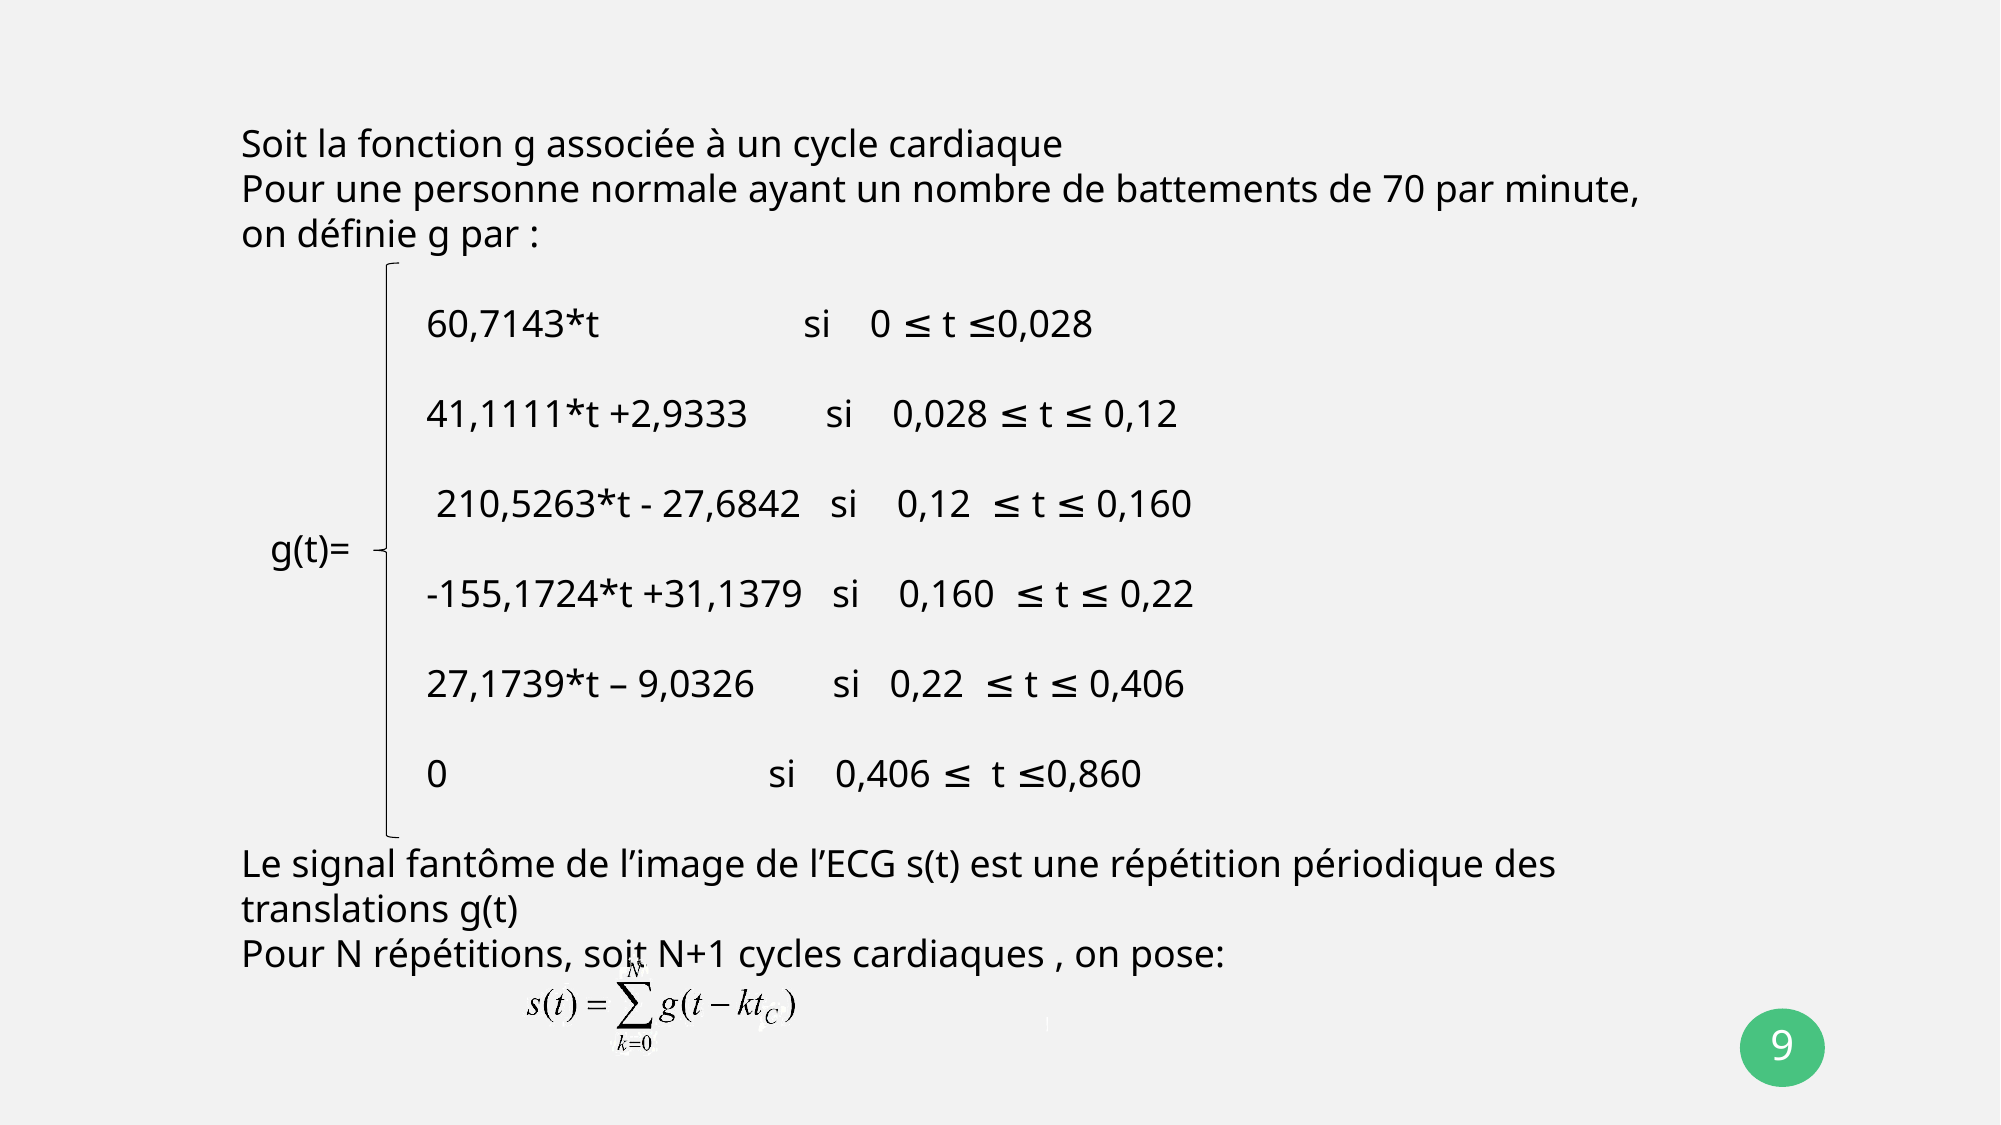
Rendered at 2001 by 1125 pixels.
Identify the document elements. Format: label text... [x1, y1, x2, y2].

text_box [373, 262, 400, 839]
slide_number 9 [1739, 1008, 1825, 1087]
text_box Soit la fonction g associée à un cycle cardiaque Pour une personne normale ayant un nombre de battements de 70 par minute, on définie g par : 60,7143*t si 0 ≤ t ≤0,028 41,1111*t +2,9333 si 0,028 ≤ t ≤ 0,12 210,5263*t - 27,6842 si 0,12 ≤ t ≤ 0,160 g(t)= -155,1724*t +31,1379 si 0,160 ≤ t ≤ 0,22 27,1739*t – 9,0326 si 0,22 ≤ t ≤ 0,406 0 si 0,406 ≤ t ≤0,860 Le signal fantôme de l’image de l’ECG s(t) est une répétition périodique des translations g(t) Pour N répétitions, soit N+1 cycles cardiaques , on pose: [226, 113, 1664, 1125]
picture [425, 944, 1048, 1104]
